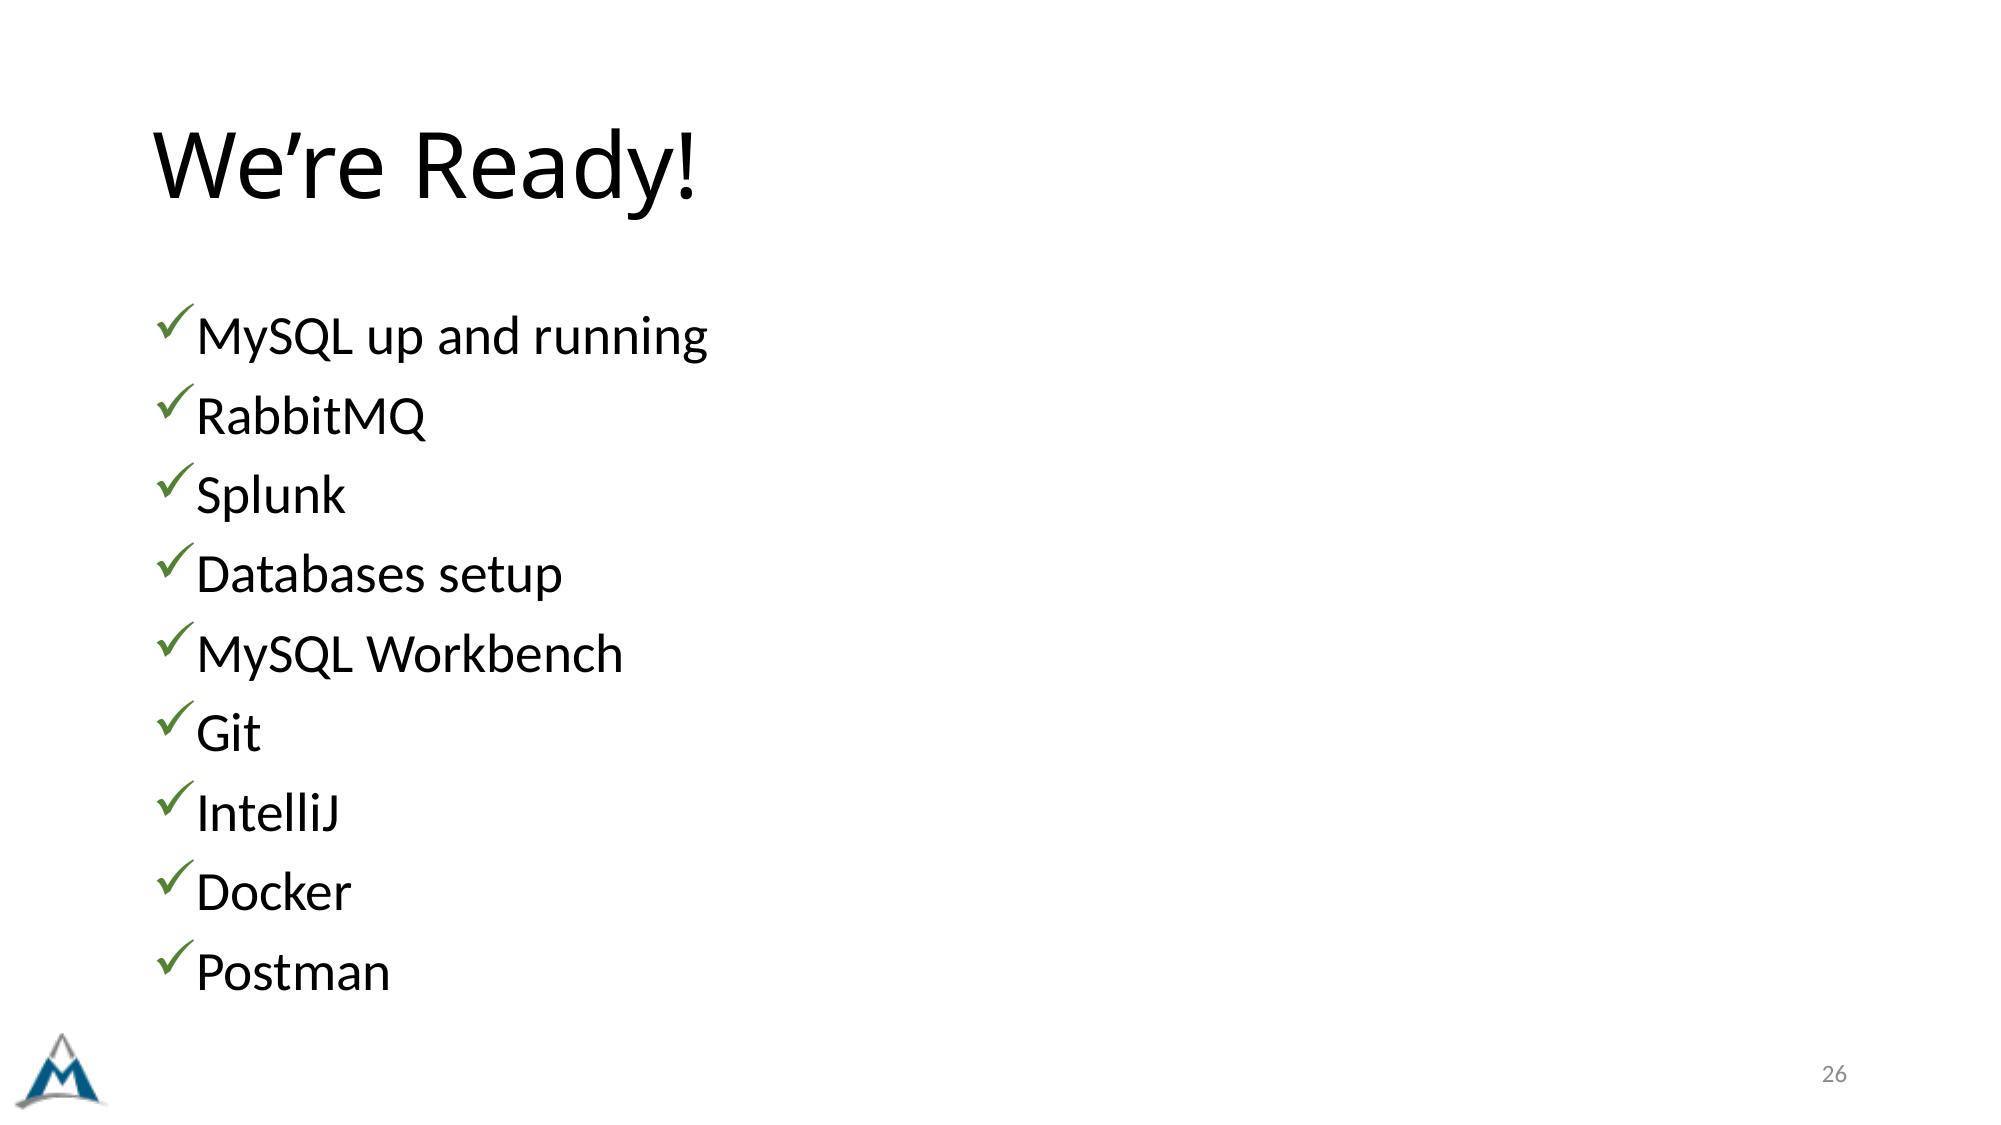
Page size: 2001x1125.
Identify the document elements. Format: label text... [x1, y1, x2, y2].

list MySQL up and running RabbitMQ Splunk Databases setup MySQL Workbench Git IntelliJ Docker Postman [137, 299, 1863, 1014]
picture [12, 1033, 112, 1112]
title We’re Ready! [137, 59, 1863, 278]
slide_number 26 [1412, 1042, 1863, 1103]
